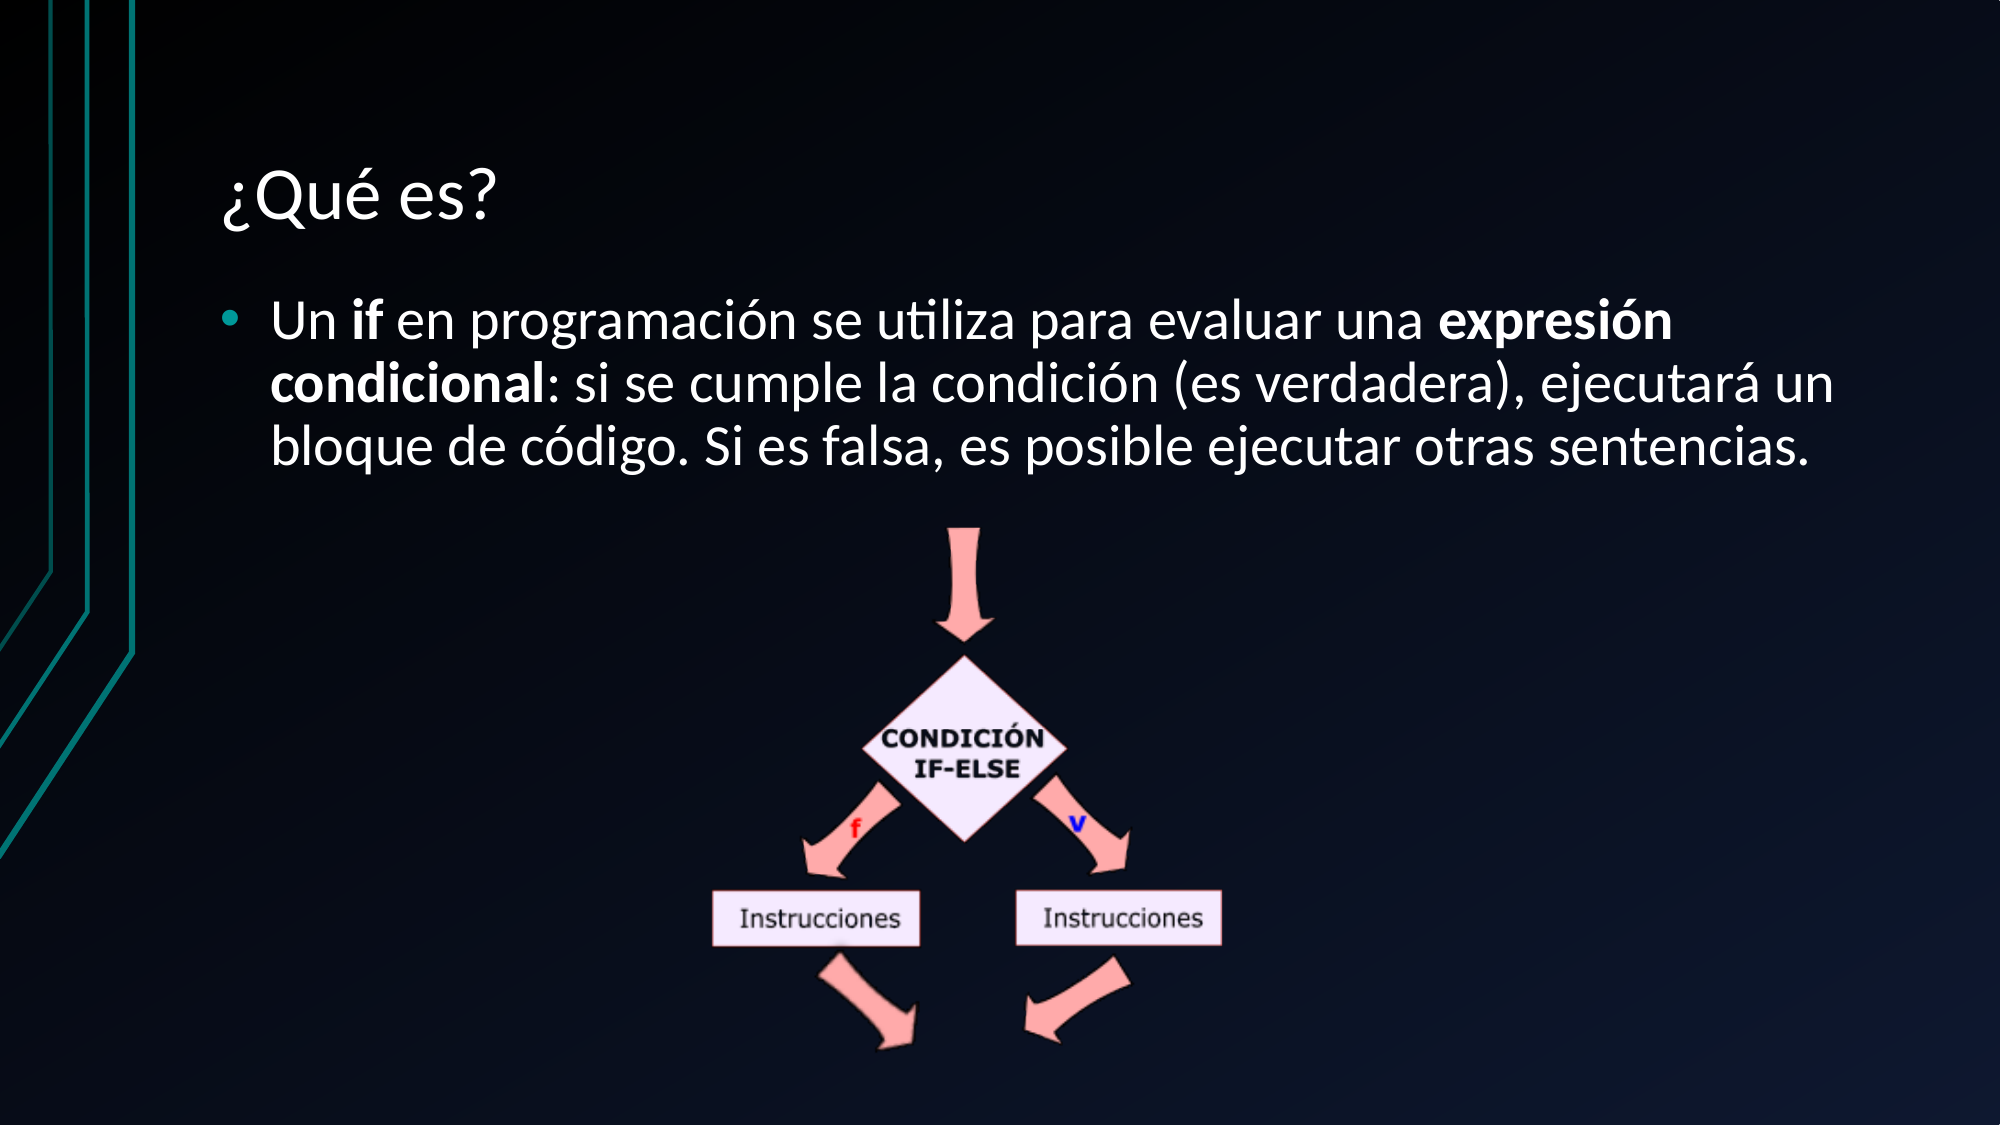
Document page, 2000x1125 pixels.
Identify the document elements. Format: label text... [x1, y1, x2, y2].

title ¿Qué es? [199, 45, 1900, 246]
list Un if en programación se utiliza para evaluar una expresión condicional: si se cumple la condición (es verdadera), ejecutará un bloque de código. Si es falsa, es posible ejecutar otras sentencias. [199, 279, 1900, 516]
picture [692, 514, 1244, 1077]
